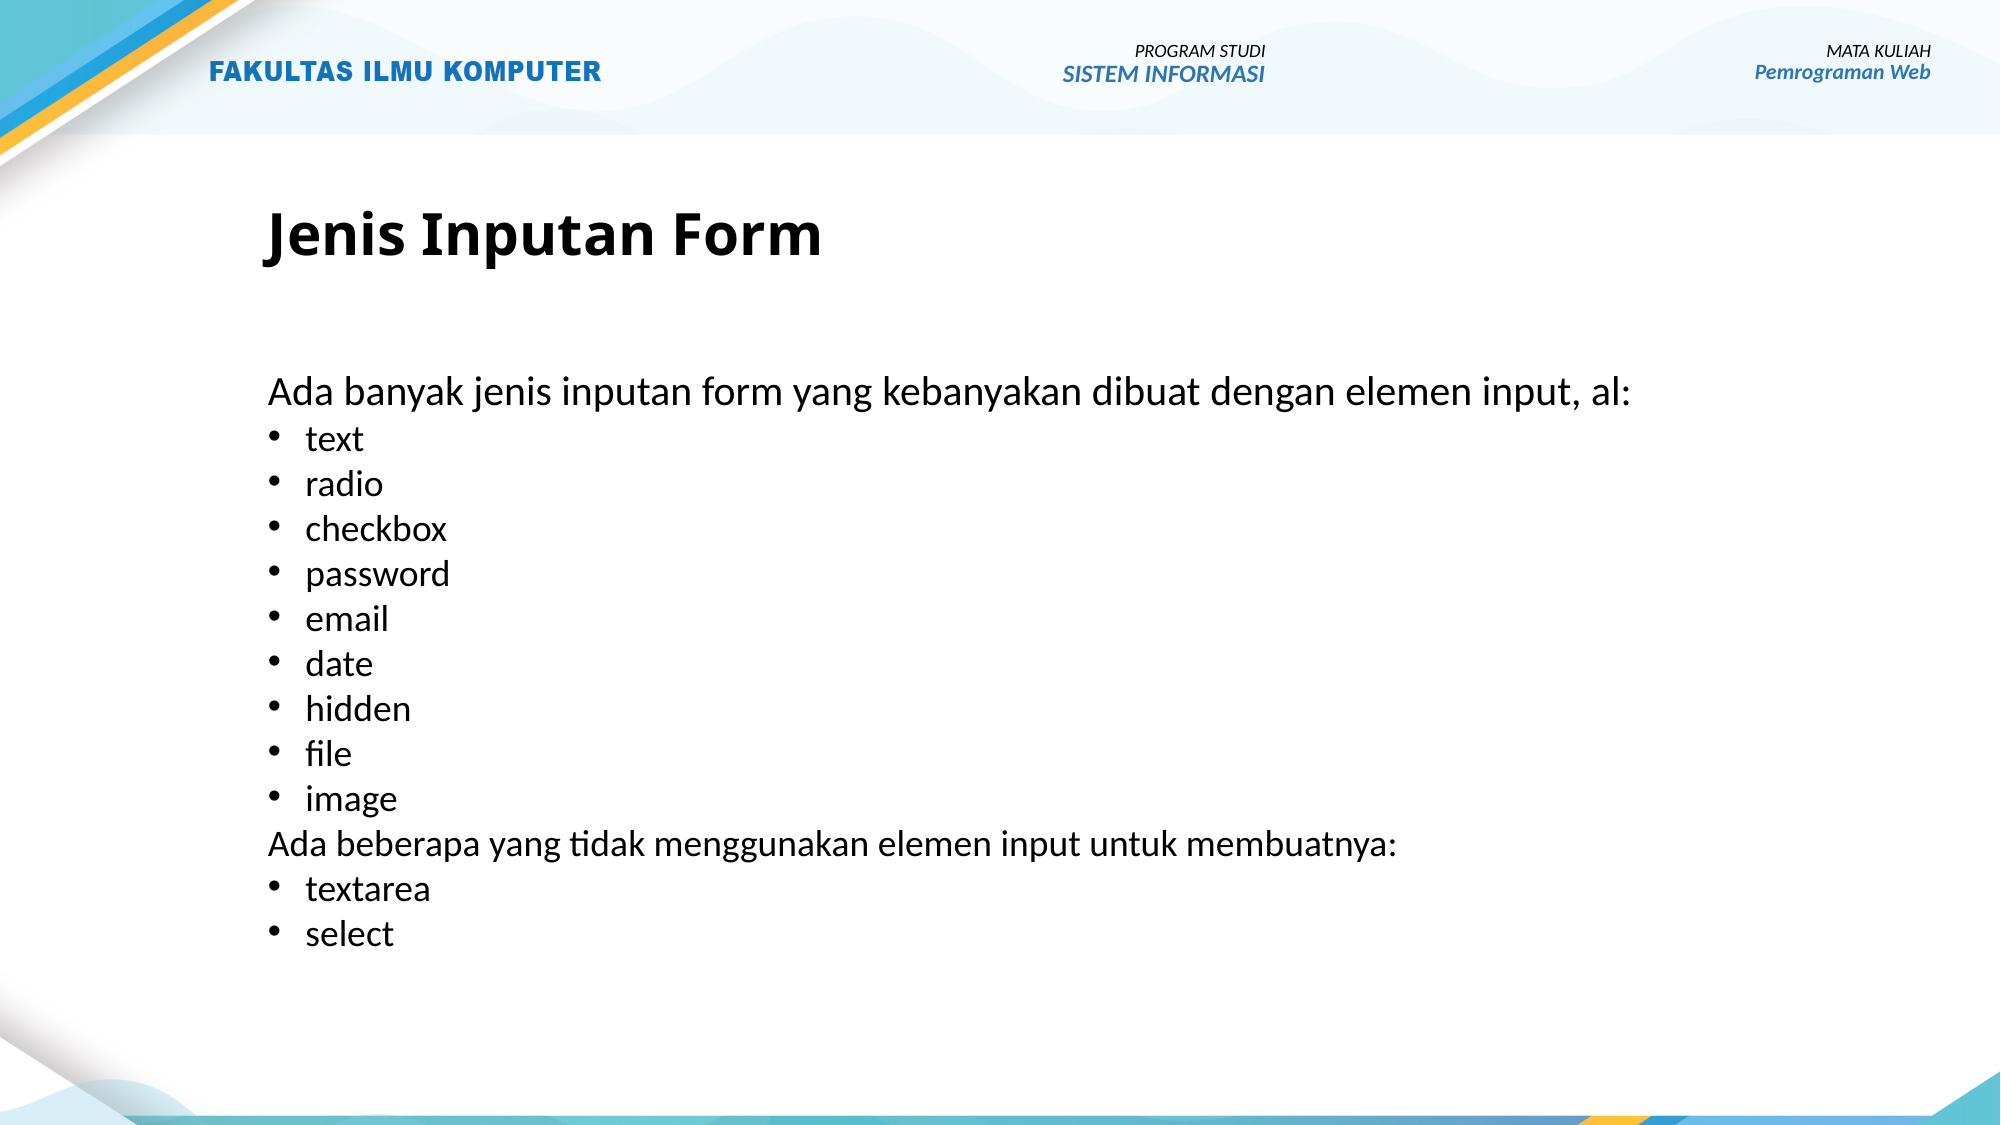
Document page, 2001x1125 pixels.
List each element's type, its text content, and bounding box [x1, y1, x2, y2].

list Ada banyak jenis inputan form yang kebanyakan dibuat dengan elemen input, al: text radio checkbox password email date hidden file image Ada beberapa yang tidak menggunakan elemen input untuk membuatnya: textarea select [252, 355, 1755, 991]
picture [0, 0, 2000, 1125]
text_box MATA KULIAH Pemrograman Web [1569, 33, 1946, 118]
title Jenis Inputan Form [252, 170, 1852, 303]
text_box PROGRAM STUDI SISTEM INFORMASI [904, 33, 1281, 118]
